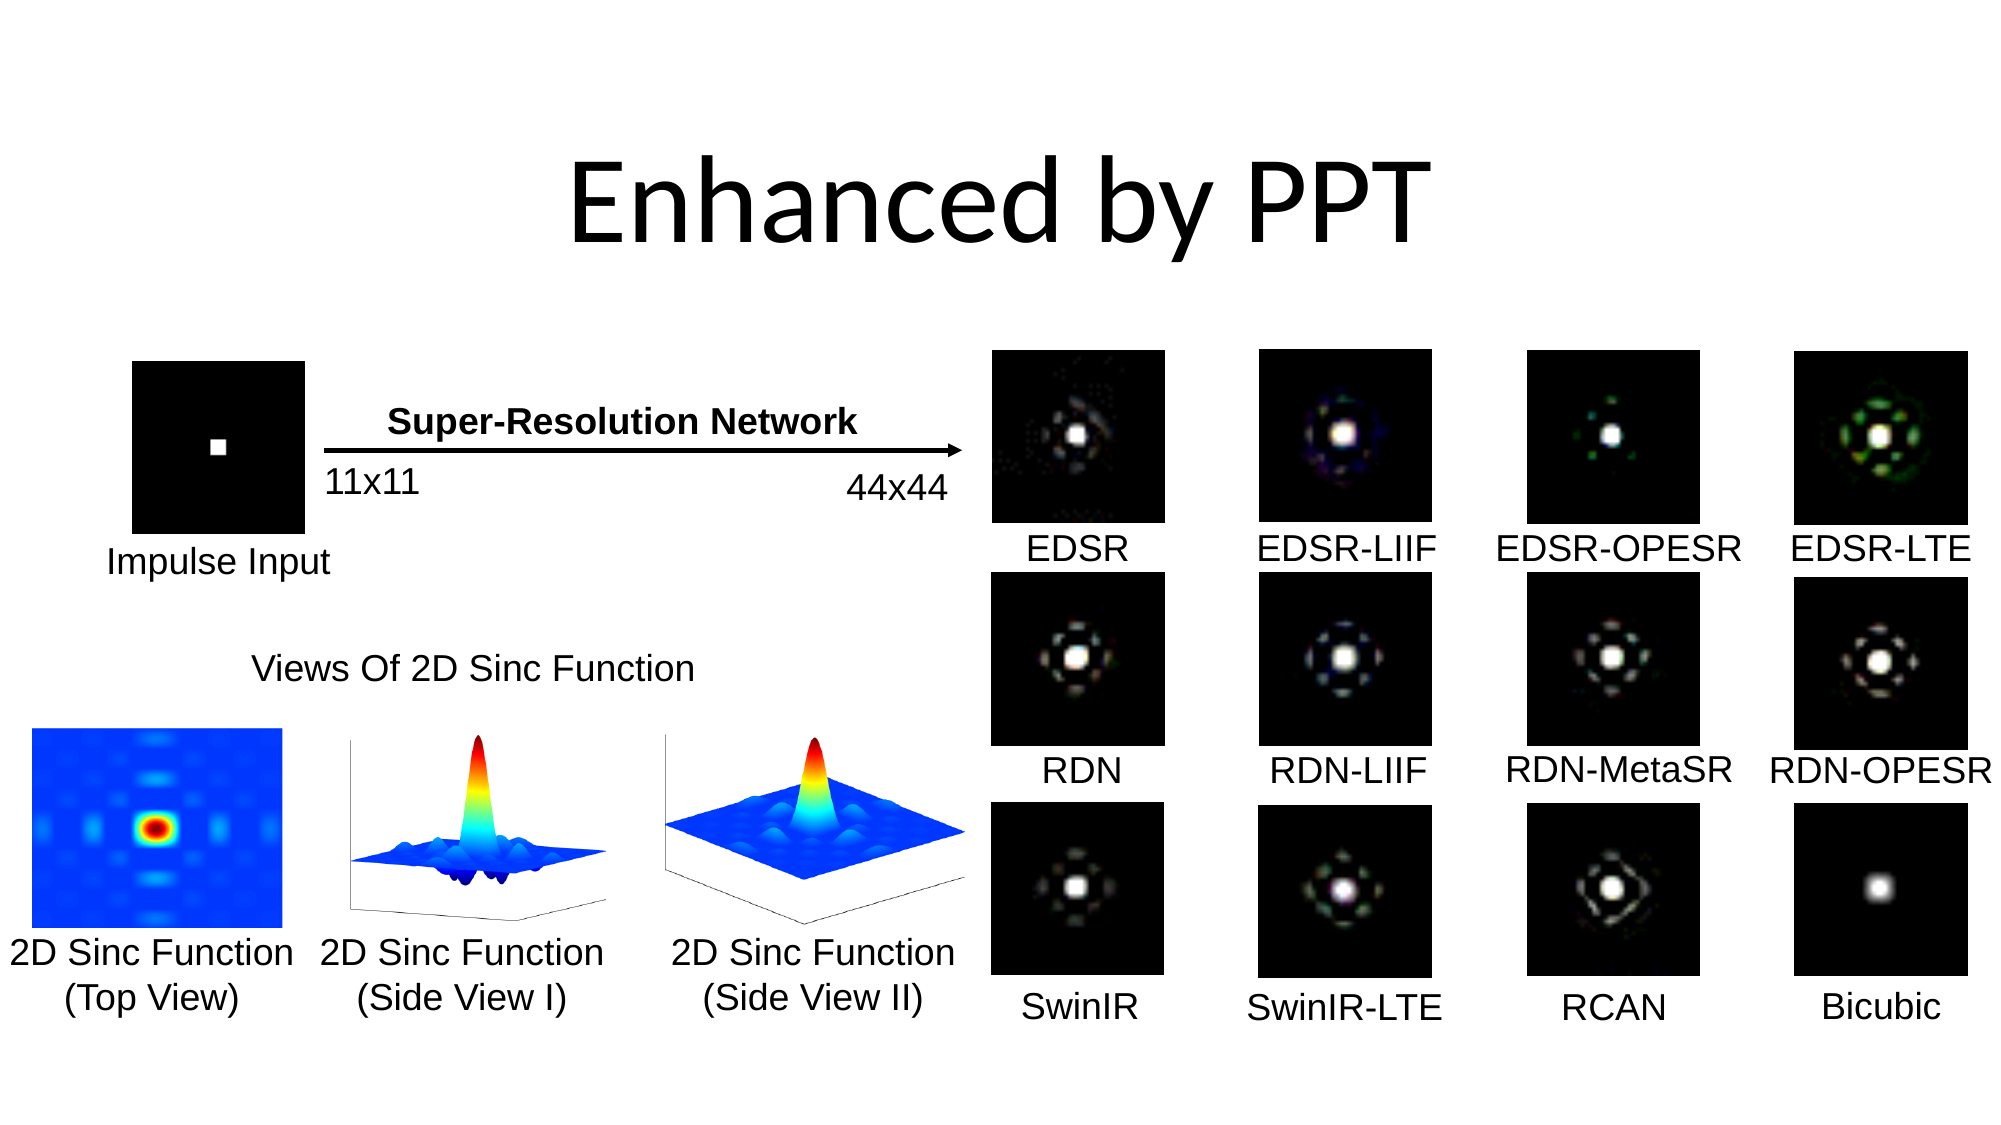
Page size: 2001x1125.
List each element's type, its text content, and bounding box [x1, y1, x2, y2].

text_box Bicubic [1729, 974, 2000, 1035]
picture [131, 361, 305, 535]
picture [1526, 802, 1701, 977]
picture [31, 726, 283, 928]
picture [991, 350, 1165, 524]
picture [1794, 351, 1968, 525]
picture [1526, 350, 1701, 524]
text_box Enhanced by PPT [137, 59, 1863, 278]
text_box Impulse Input [83, 529, 354, 590]
text_box EDSR-LIIF [1219, 516, 1448, 576]
text_box EDSR-LTE [1710, 516, 2000, 576]
picture [1526, 572, 1701, 746]
picture [1258, 348, 1433, 523]
picture [991, 572, 1165, 746]
text_box RCAN [1531, 977, 1697, 1036]
text_box RDN [999, 746, 1165, 799]
text_box RDN-MetaSR [1448, 737, 1790, 798]
picture [1794, 802, 1968, 977]
text_box 2D Sinc Function (Side View I) [300, 920, 625, 1025]
text_box RDN-LIIF [1245, 738, 1453, 799]
text_box Views Of 2D Sinc Function [207, 636, 740, 697]
text_box RDN-OPESR [1710, 738, 2000, 799]
picture [332, 727, 615, 928]
picture [653, 727, 969, 928]
text_box 11x11 [305, 449, 443, 510]
text_box EDSR-OPESR [1448, 516, 1710, 576]
text_box SwinIR [997, 976, 1163, 1035]
picture [991, 801, 1165, 976]
text_box 2D Sinc Function (Top View) [0, 920, 300, 1025]
picture [1794, 576, 1968, 751]
text_box SwinIR-LTE [1193, 976, 1497, 1036]
picture [1258, 572, 1433, 746]
text_box 44x44 [826, 455, 968, 516]
picture [1258, 804, 1432, 979]
text_box 2D Sinc Function (Side View II) [652, 920, 975, 1025]
text_box EDSR [995, 524, 1161, 572]
text_box Super-Resolution Network [360, 389, 886, 449]
